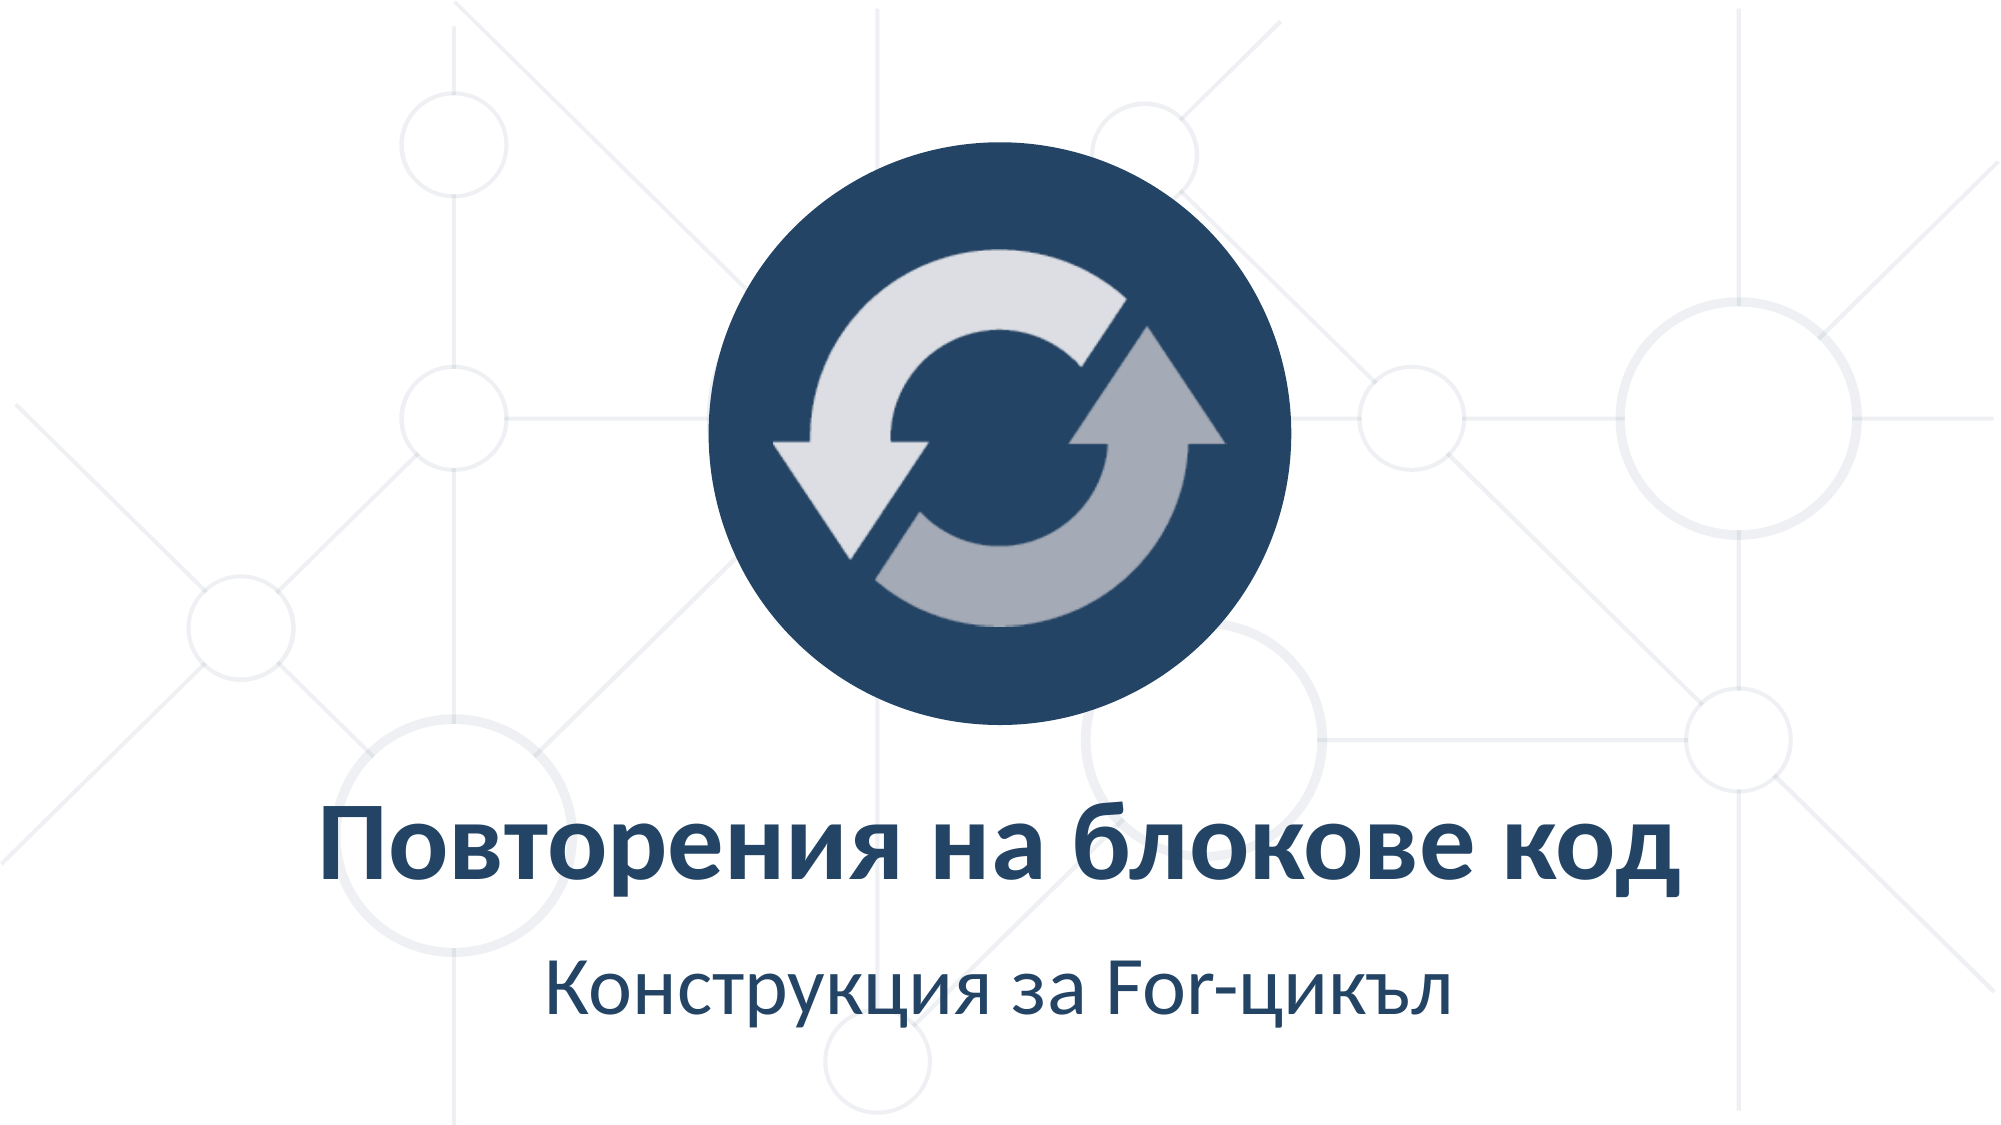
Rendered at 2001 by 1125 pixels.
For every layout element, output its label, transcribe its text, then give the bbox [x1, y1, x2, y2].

picture [773, 249, 1227, 627]
text_box Повторения на блокове код [100, 771, 1899, 898]
text_box Конструкция за For-цикъл [100, 916, 1899, 1043]
